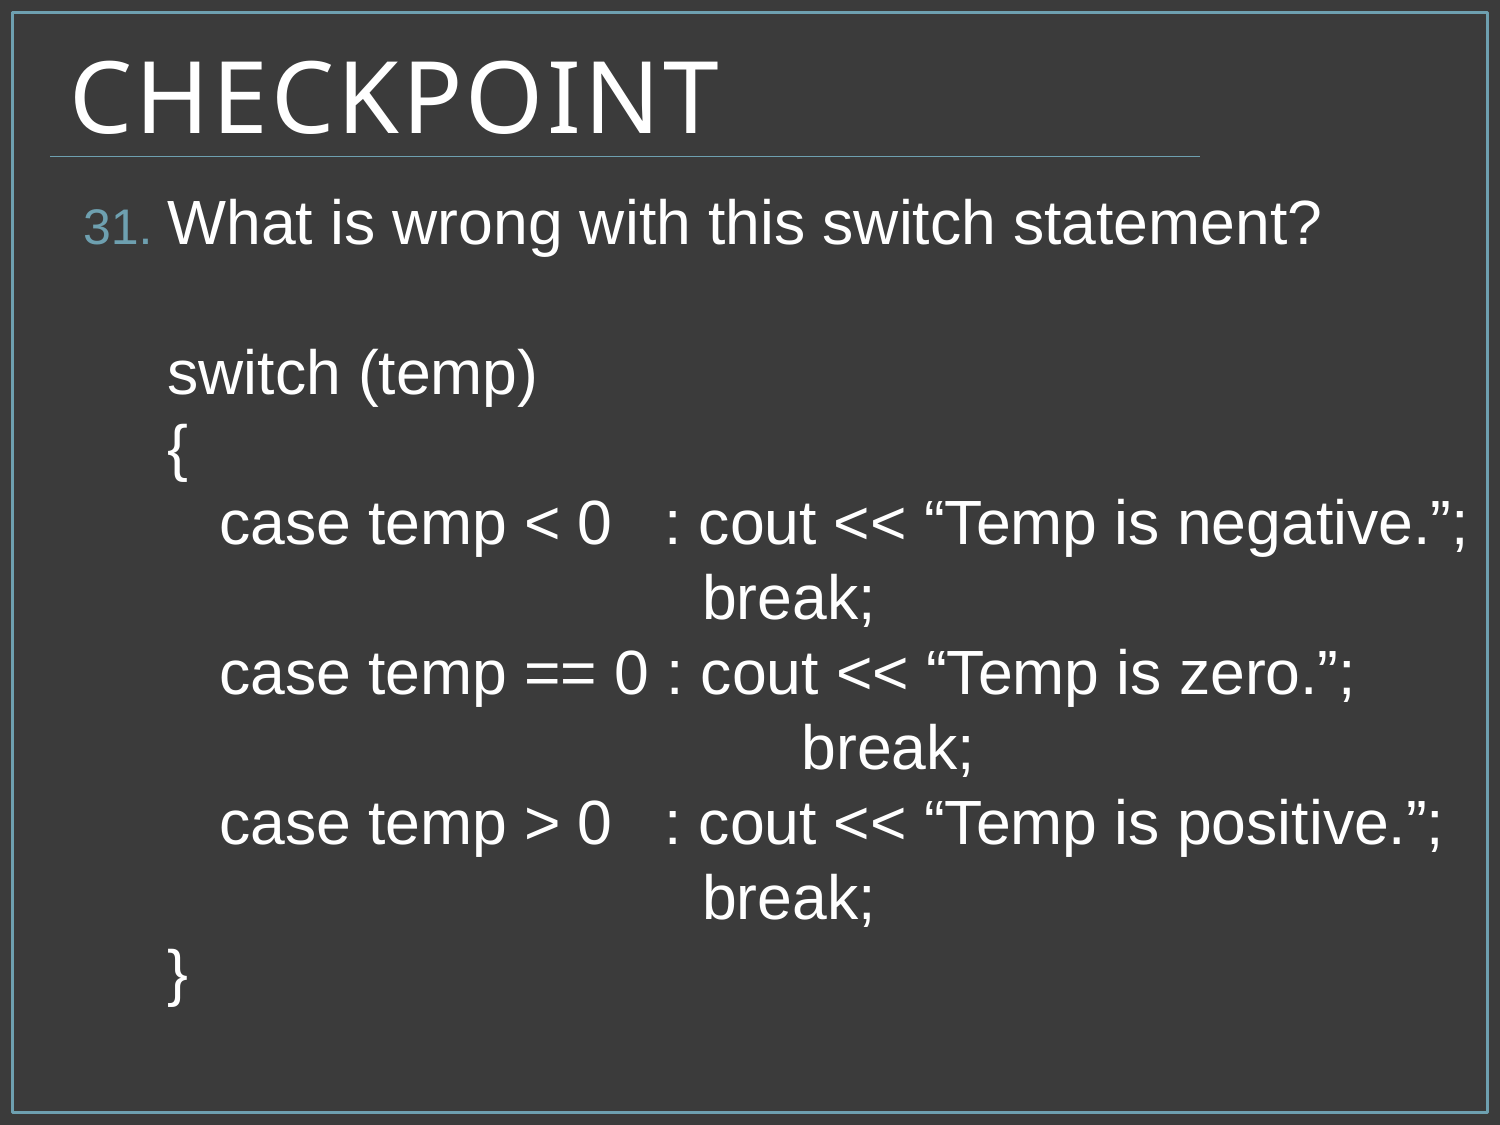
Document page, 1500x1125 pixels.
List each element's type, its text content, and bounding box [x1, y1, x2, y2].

title Checkpoint [54, 0, 1405, 188]
list What is wrong with this switch statement? switch (temp) { case temp < 0 : cout << “Temp is negative.”; break; case temp == 0 : cout << “Temp is zero.”; break; case temp > 0 : cout << “Temp is positive.”; break; } [62, 174, 1500, 1075]
